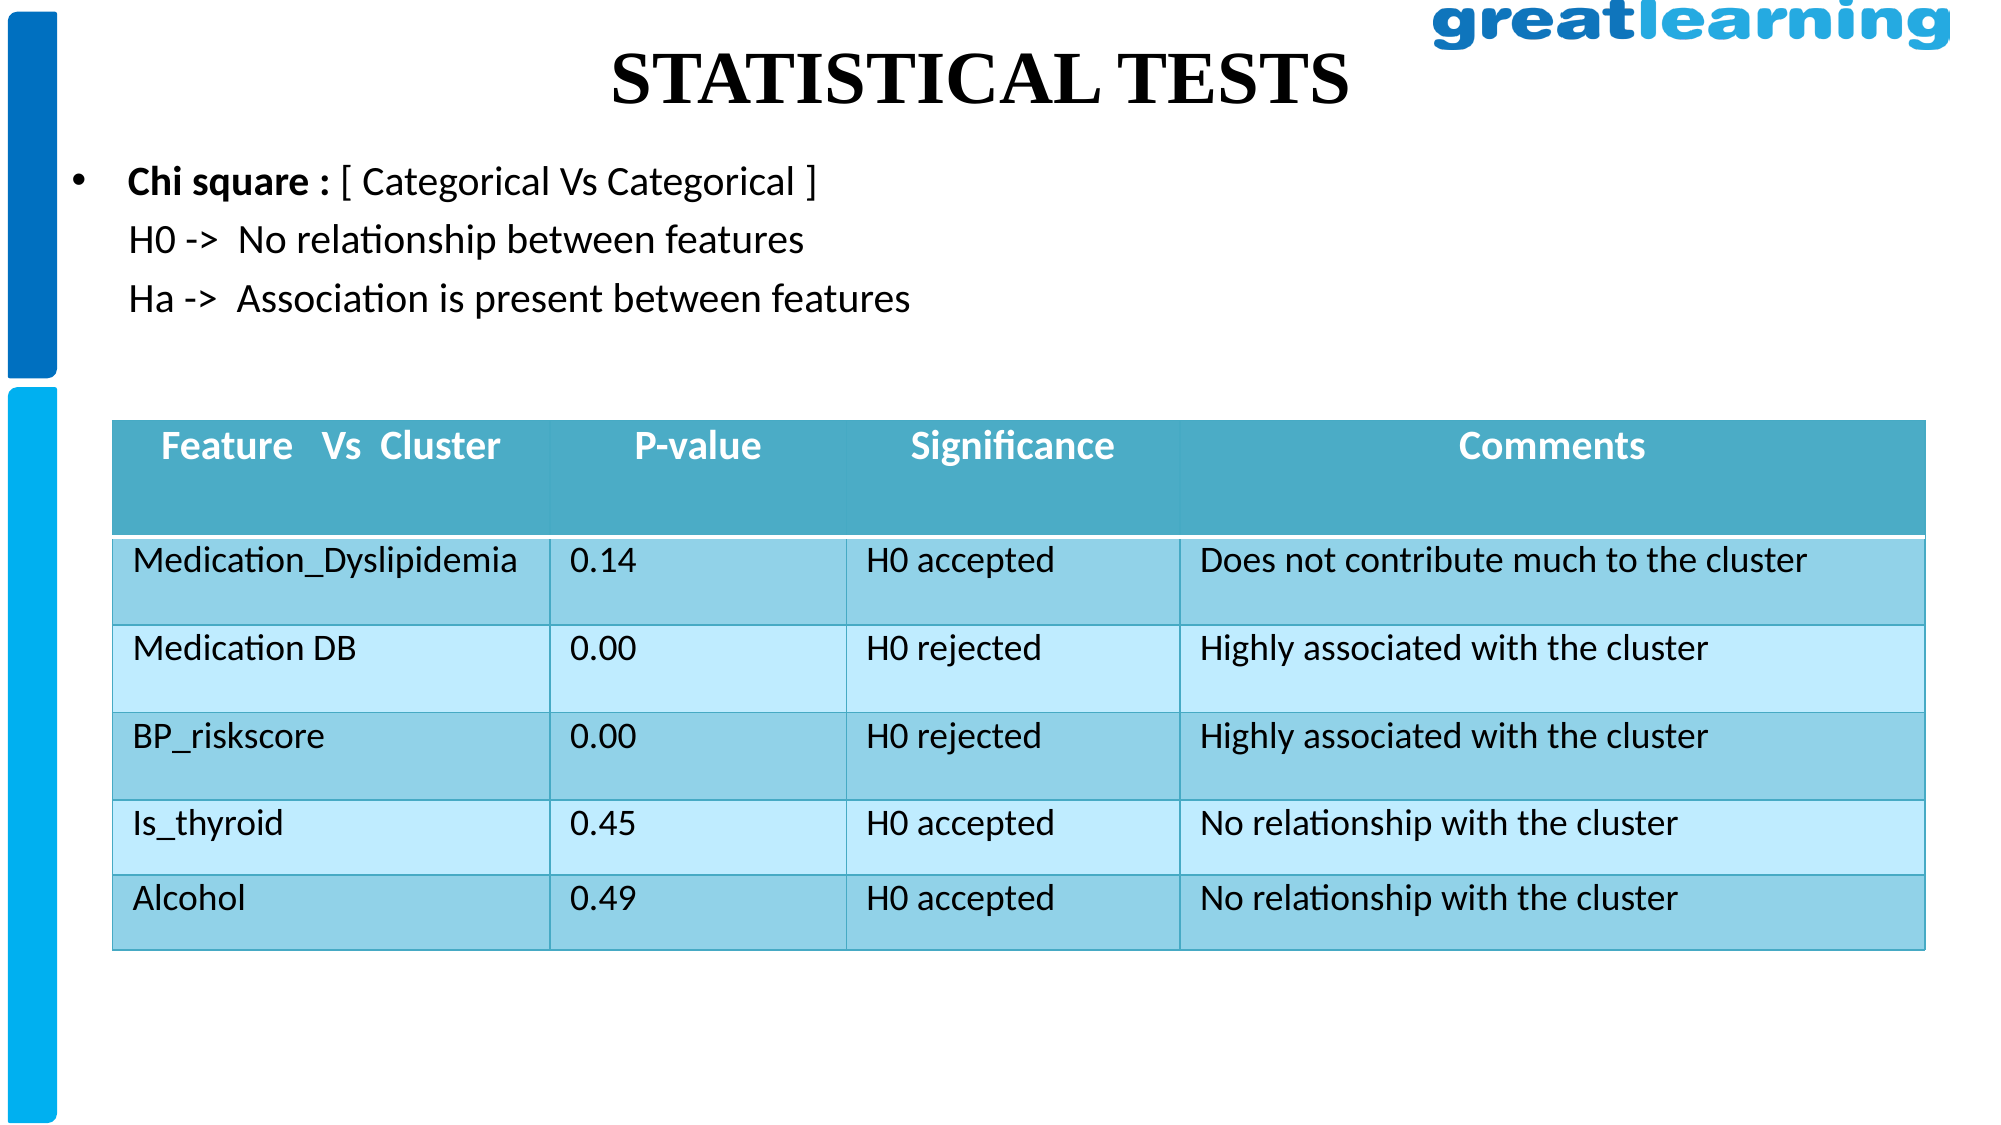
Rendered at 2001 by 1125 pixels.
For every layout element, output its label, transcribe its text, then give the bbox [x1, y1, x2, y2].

list Chi square : [ Categorical Vs Categorical ] H0 -> No relationship between features Ha -> Association is present between features [56, 88, 1930, 1060]
table_cell H0 accepted [847, 539, 1179, 624]
table_cell H0 rejected [847, 713, 1179, 799]
table_cell Does not contribute much to the cluster [1181, 539, 1924, 624]
table_cell Medication DB [113, 626, 549, 712]
table_cell H0 accepted [847, 801, 1179, 874]
table_cell Medication_Dyslipidemia [113, 539, 549, 624]
text_box STATISTICAL TESTS [521, 21, 1489, 127]
table_cell BP_riskscore [113, 713, 549, 799]
table_cell No relationship with the cluster [1181, 876, 1924, 949]
table_cell Highly associated with the cluster [1181, 713, 1924, 799]
table_cell 0.14 [551, 539, 846, 624]
table_header Feature Vs Cluster [113, 421, 549, 535]
table_cell Alcohol [113, 876, 549, 949]
table_header P-value [551, 421, 846, 535]
table_header Comments [1181, 421, 1924, 535]
table_cell 0.00 [551, 626, 846, 712]
table_cell No relationship with the cluster [1181, 801, 1924, 874]
table_cell 0.49 [551, 876, 846, 949]
table_cell Is_thyroid [113, 801, 549, 874]
table_cell H0 accepted [847, 876, 1179, 949]
table_cell H0 rejected [847, 626, 1179, 712]
table_cell 0.00 [551, 713, 846, 799]
table_cell 0.45 [551, 801, 846, 874]
table_cell Highly associated with the cluster [1181, 626, 1924, 712]
table_header Significance [847, 421, 1179, 535]
picture [1433, 0, 1950, 50]
